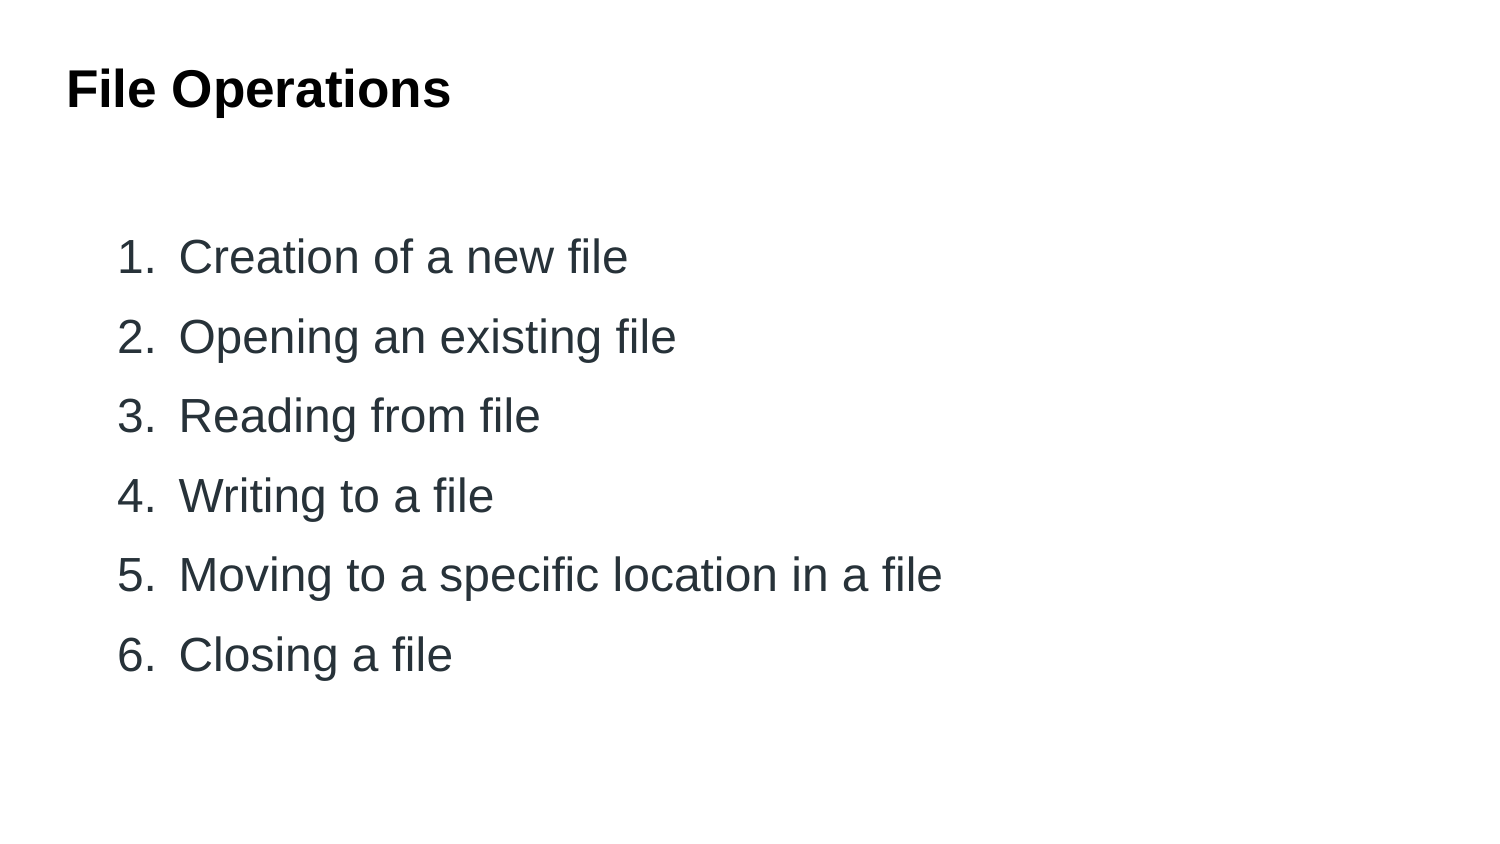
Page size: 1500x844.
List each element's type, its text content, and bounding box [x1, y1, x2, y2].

title File Operations [51, 39, 1449, 134]
list Creation of a new file Opening an existing file Reading from file Writing to a file Moving to a specific location in a file Closing a file [51, 189, 1449, 750]
